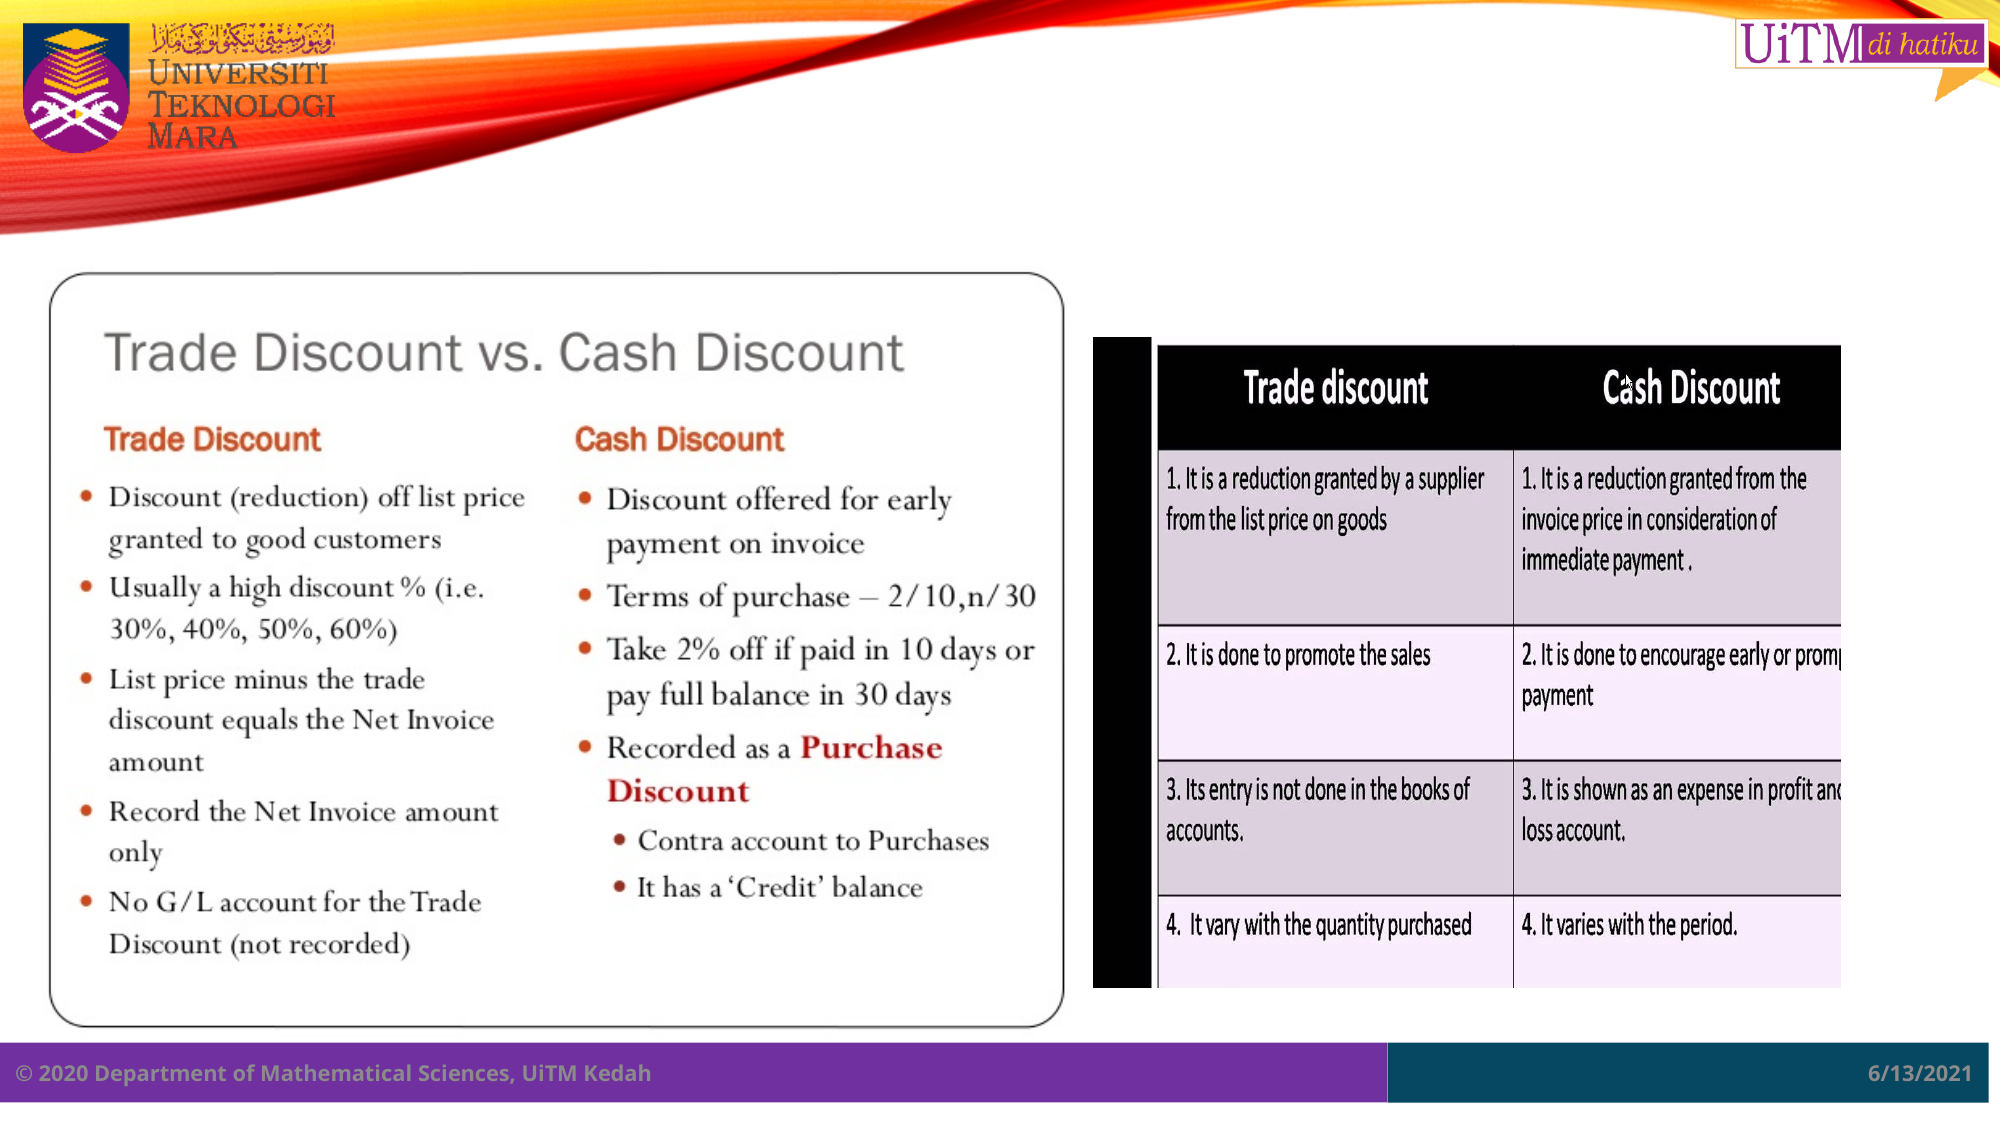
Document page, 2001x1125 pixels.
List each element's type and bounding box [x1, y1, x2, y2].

picture [0, 0, 2000, 237]
picture [959, 337, 1976, 988]
list [0, 266, 1308, 1039]
